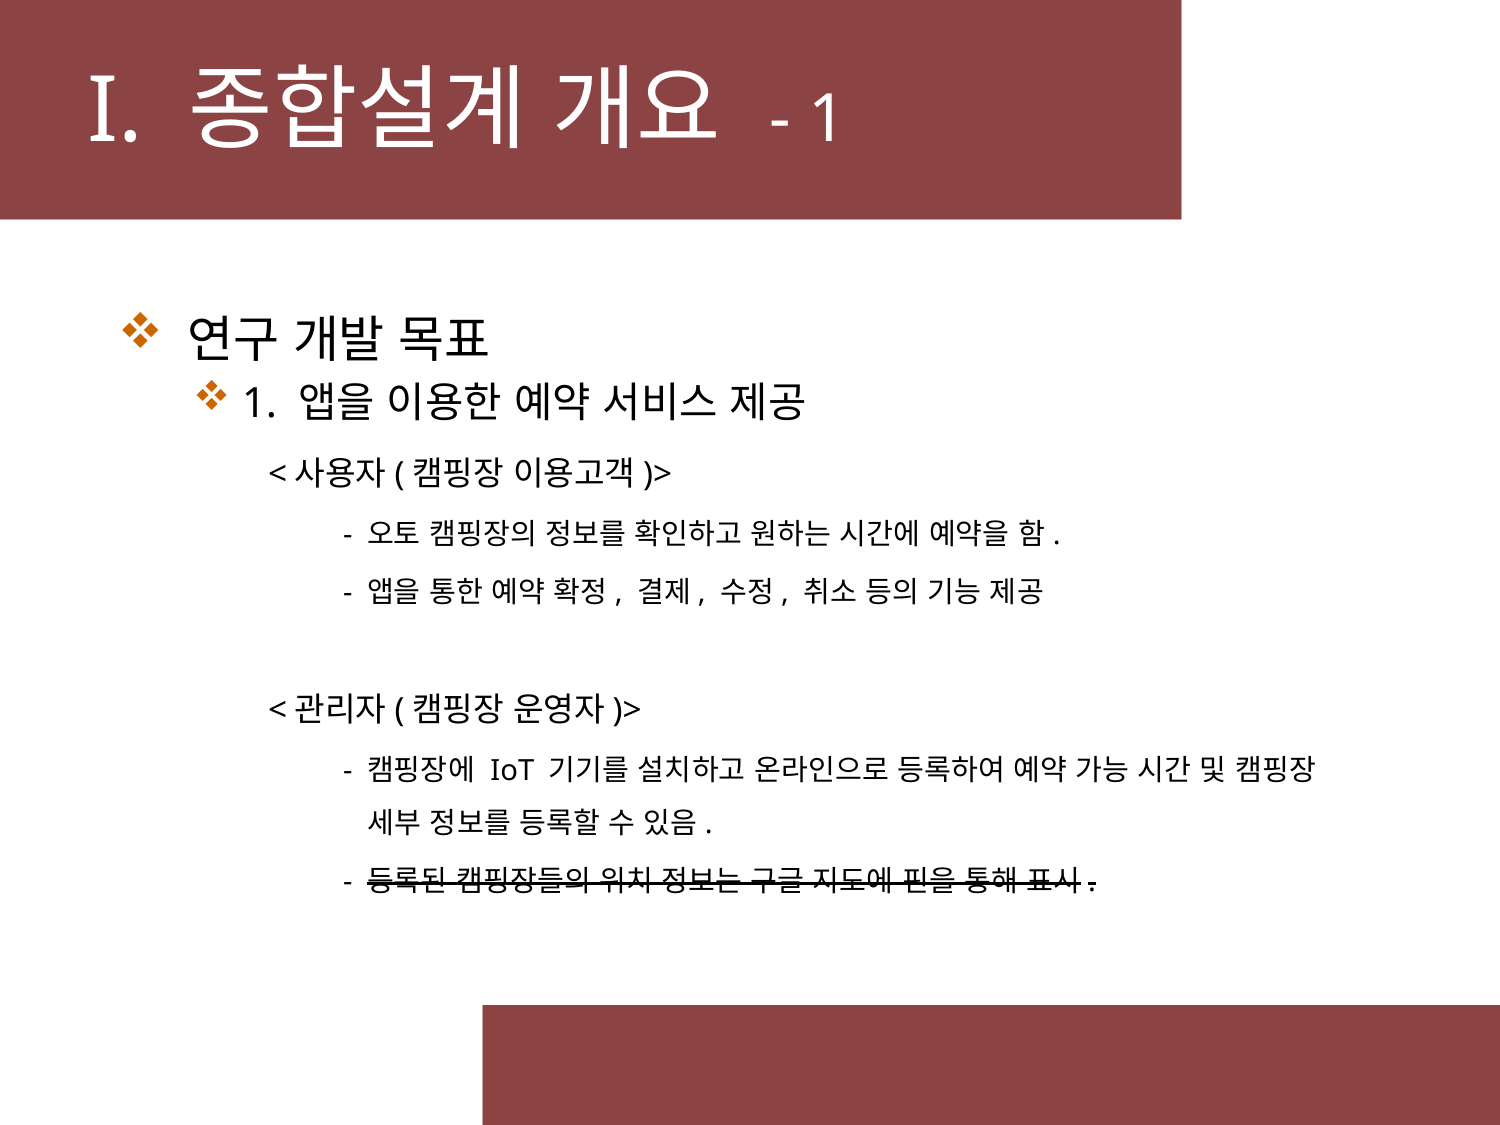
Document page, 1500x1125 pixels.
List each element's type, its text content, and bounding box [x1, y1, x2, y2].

picture [0, 0, 1500, 1125]
title I. 종합설계 개요 - 1 [72, 30, 1277, 193]
list 연구 개발 목표 1. 앱을 이용한 예약 서비스 제공 <사용자(캠핑장 이용고객)> - 오토 캠핑장의 정보를 확인하고 원하는 시간에 예약을 함. - 앱을 통한 예약 확정, 결제, 수정, 취소 등의 기능 제공 <관리자(캠핑장 운영자)> - 캠핑장에 IoT 기기를 설치하고 온라인으로 등록하여 예약 가능 시간 및 캠핑장 세부 정보를 등록할 수 있음. - 등록된 캠핑장들의 위치 정보는 구글 지도에 핀을 통해 표시. [103, 299, 1397, 982]
